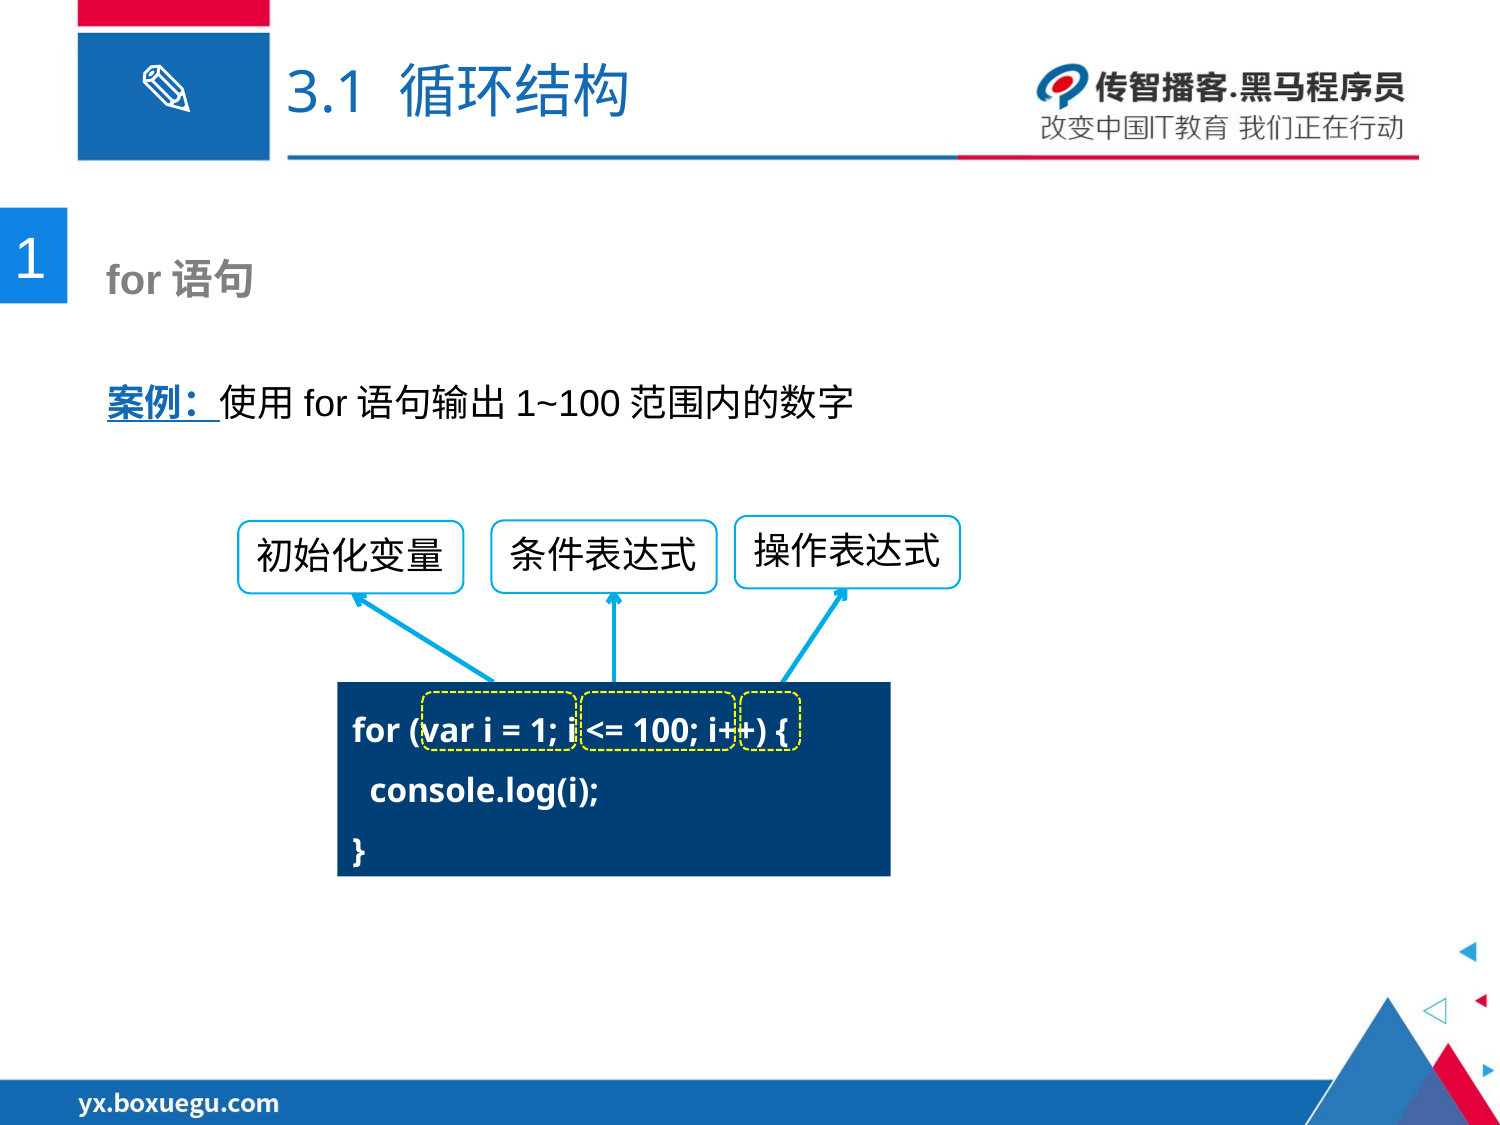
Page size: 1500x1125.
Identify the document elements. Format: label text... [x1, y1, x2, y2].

text_box 条件表达式 [491, 520, 717, 593]
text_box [0, 207, 68, 304]
text_box 案例：使用for语句输出1~100范围内的数字 [92, 326, 1390, 432]
text_box for语句 [70, 245, 842, 310]
text_box 初始化变量 [238, 520, 464, 594]
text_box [350, 593, 494, 680]
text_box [781, 584, 848, 680]
text_box 操作表达式 [734, 515, 961, 589]
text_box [336, 681, 891, 880]
title 3.1 循环结构 [271, 25, 1046, 153]
picture [0, 1, 1500, 1125]
